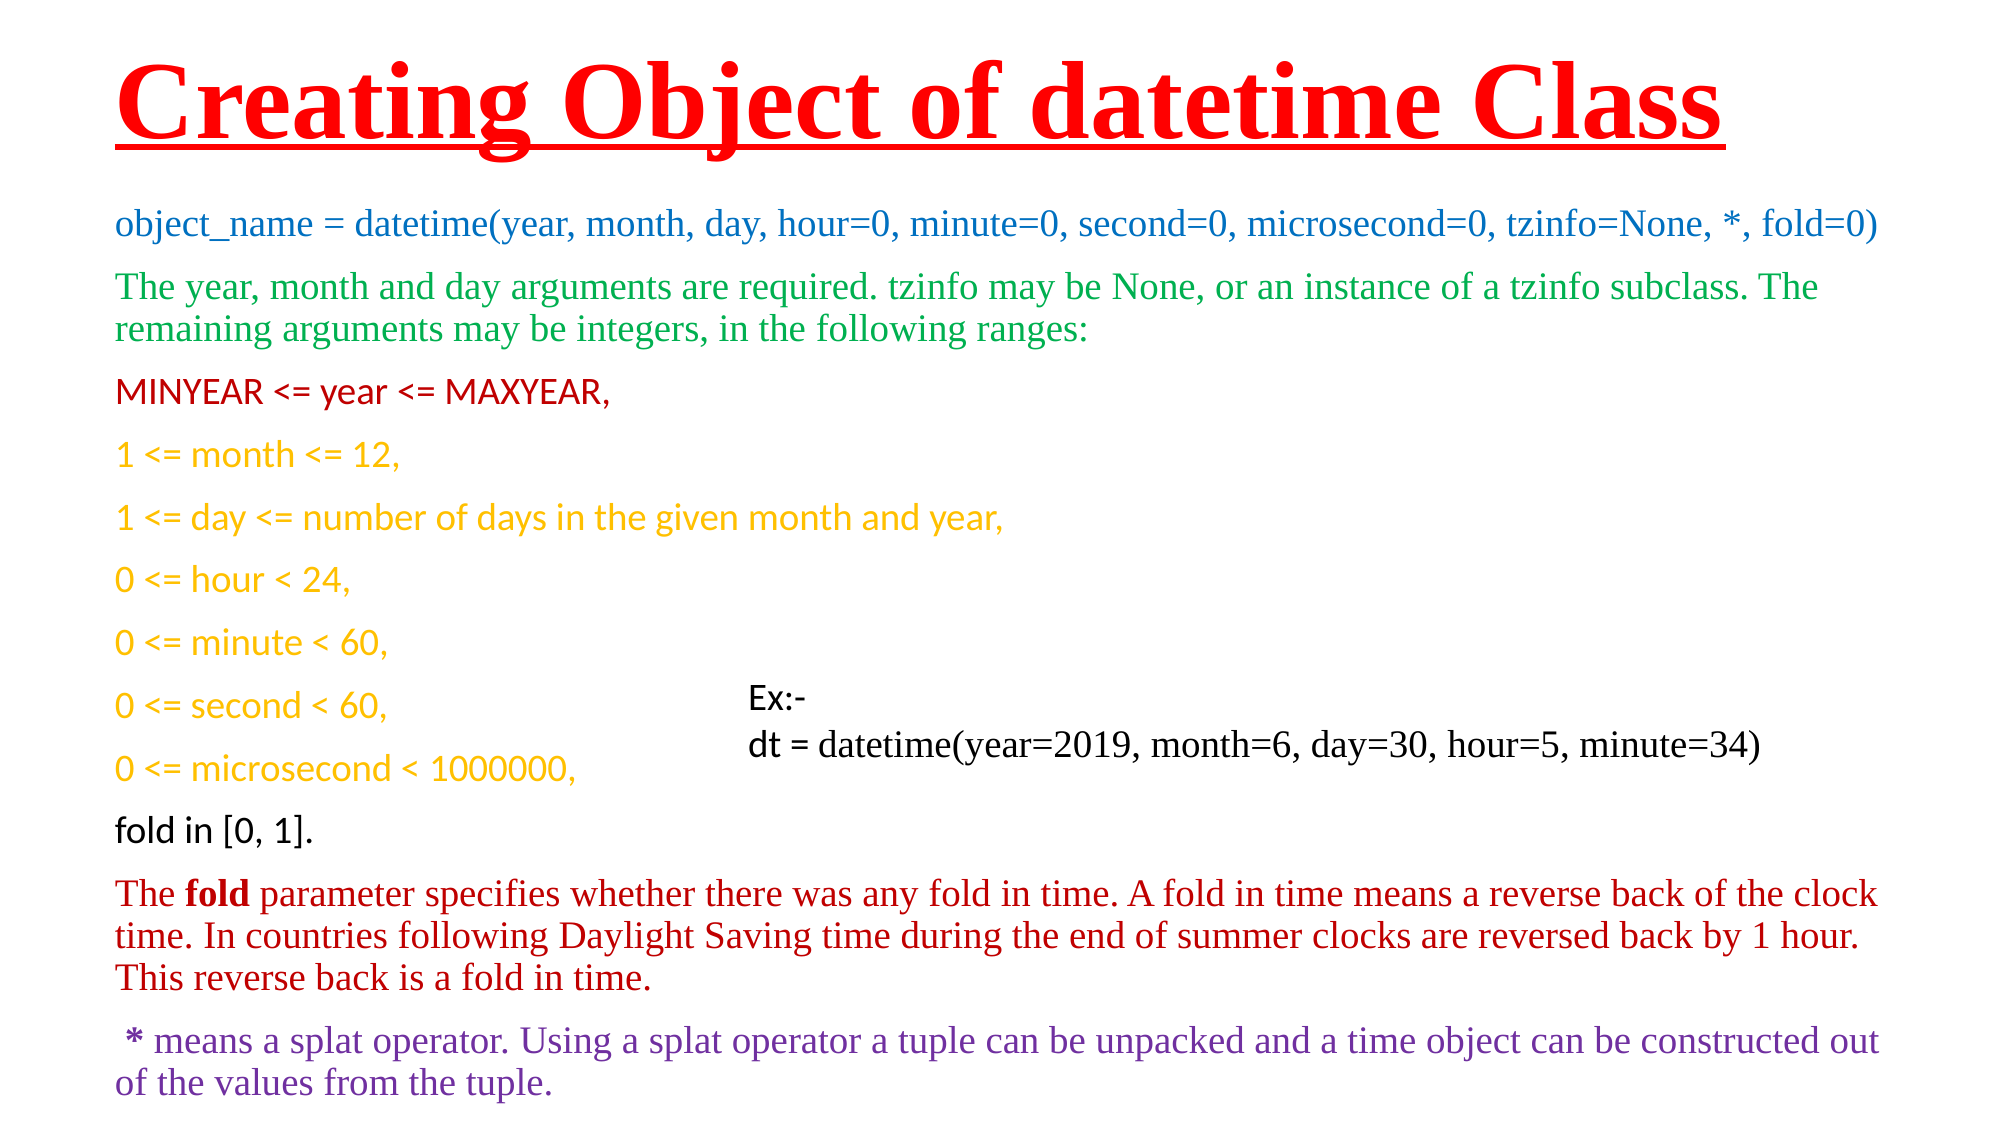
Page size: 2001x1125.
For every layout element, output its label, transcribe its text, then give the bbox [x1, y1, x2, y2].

title Creating Object of datetime Class [99, 8, 1900, 195]
text_box Ex:- dt = datetime(year=2019, month=6, day=30, hour=5, minute=34) [733, 664, 1817, 773]
list object_name = datetime(year, month, day, hour=0, minute=0, second=0, microsecond=0, tzinfo=None, *, fold=0) The year, month and day arguments are required. tzinfo may be None, or an instance of a tzinfo subclass. The remaining arguments may be integers, in the following ranges: MINYEAR <= year <= MAXYEAR, 1 <= month <= 12, 1 <= day <= number of days in the given month and year, 0 <= hour < 24, 0 <= minute < 60, 0 <= second < 60, 0 <= microsecond < 1000000, fold in [0, 1]. The fold parameter specifies whether there was any fold in time. A fold in time means a reverse back of the clock time. In countries following Daylight Saving time during the end of summer clocks are reversed back by 1 hour. This reverse back is a fold in time. * means a splat operator. Using a splat operator a tuple can be unpacked and a time object can be constructed out of the values from the tuple. [99, 195, 1900, 1096]
